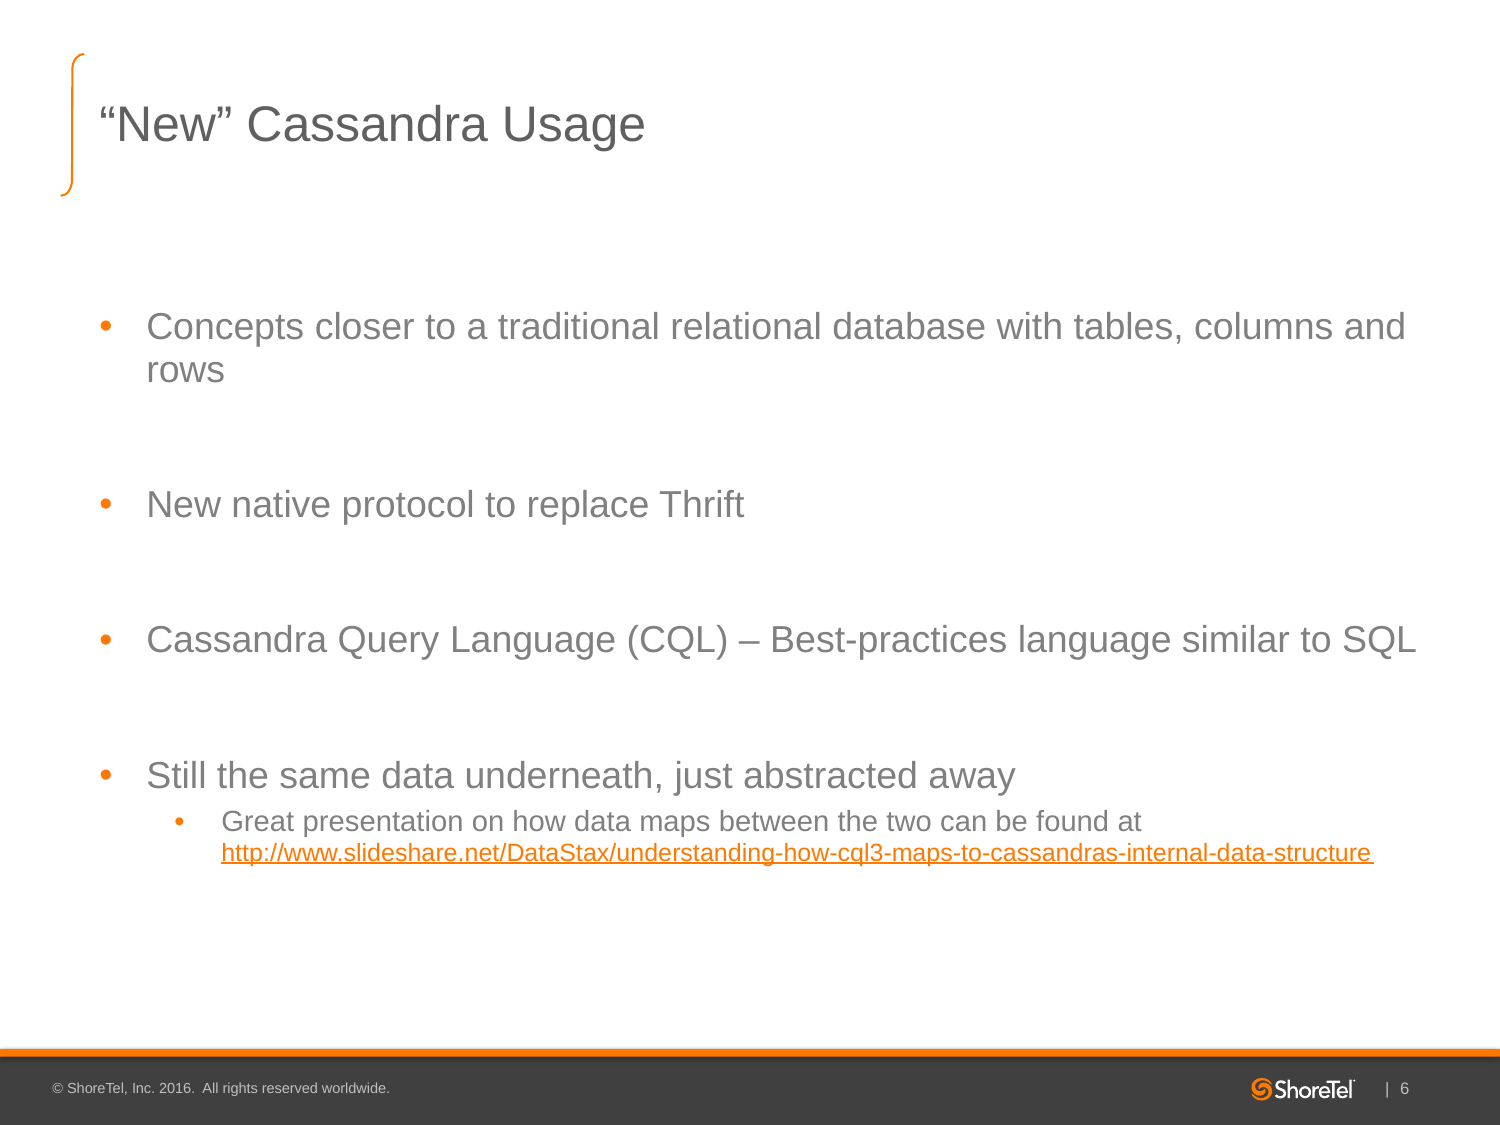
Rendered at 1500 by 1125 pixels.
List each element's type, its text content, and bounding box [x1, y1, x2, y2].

list Concepts closer to a traditional relational database with tables, columns and rows New native protocol to replace Thrift Cassandra Query Language (CQL) – Best-practices language similar to SQL Still the same data underneath, just abstracted away Great presentation on how data maps between the two can be found at http://www.slideshare.net/DataStax/understanding-how-cql3-maps-to-cassandras-internal-data-structure [84, 297, 1450, 946]
title “New” Cassandra Usage [84, 53, 1235, 196]
